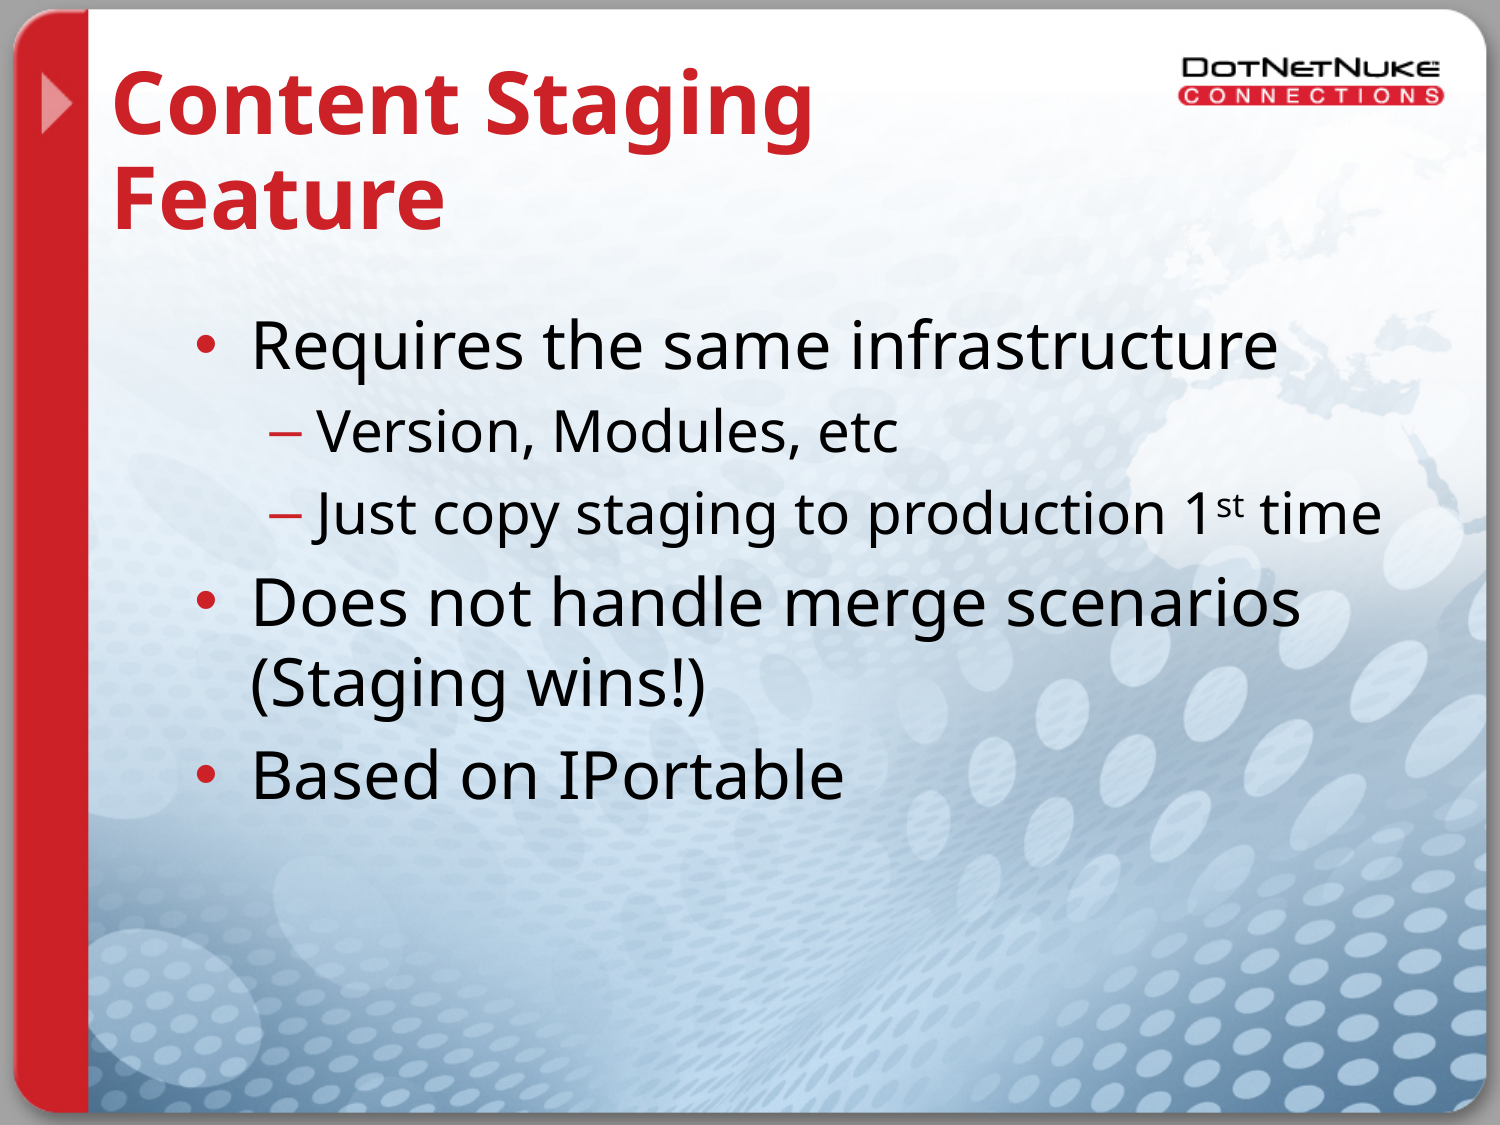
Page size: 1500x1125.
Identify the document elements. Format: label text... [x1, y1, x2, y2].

title Content Staging Feature [95, 49, 1160, 256]
list Requires the same infrastructure Version, Modules, etc Just copy staging to production 1st time Does not handle merge scenarios (Staging wins!) Based on IPortable [179, 295, 1425, 1005]
picture [0, 0, 1500, 1125]
